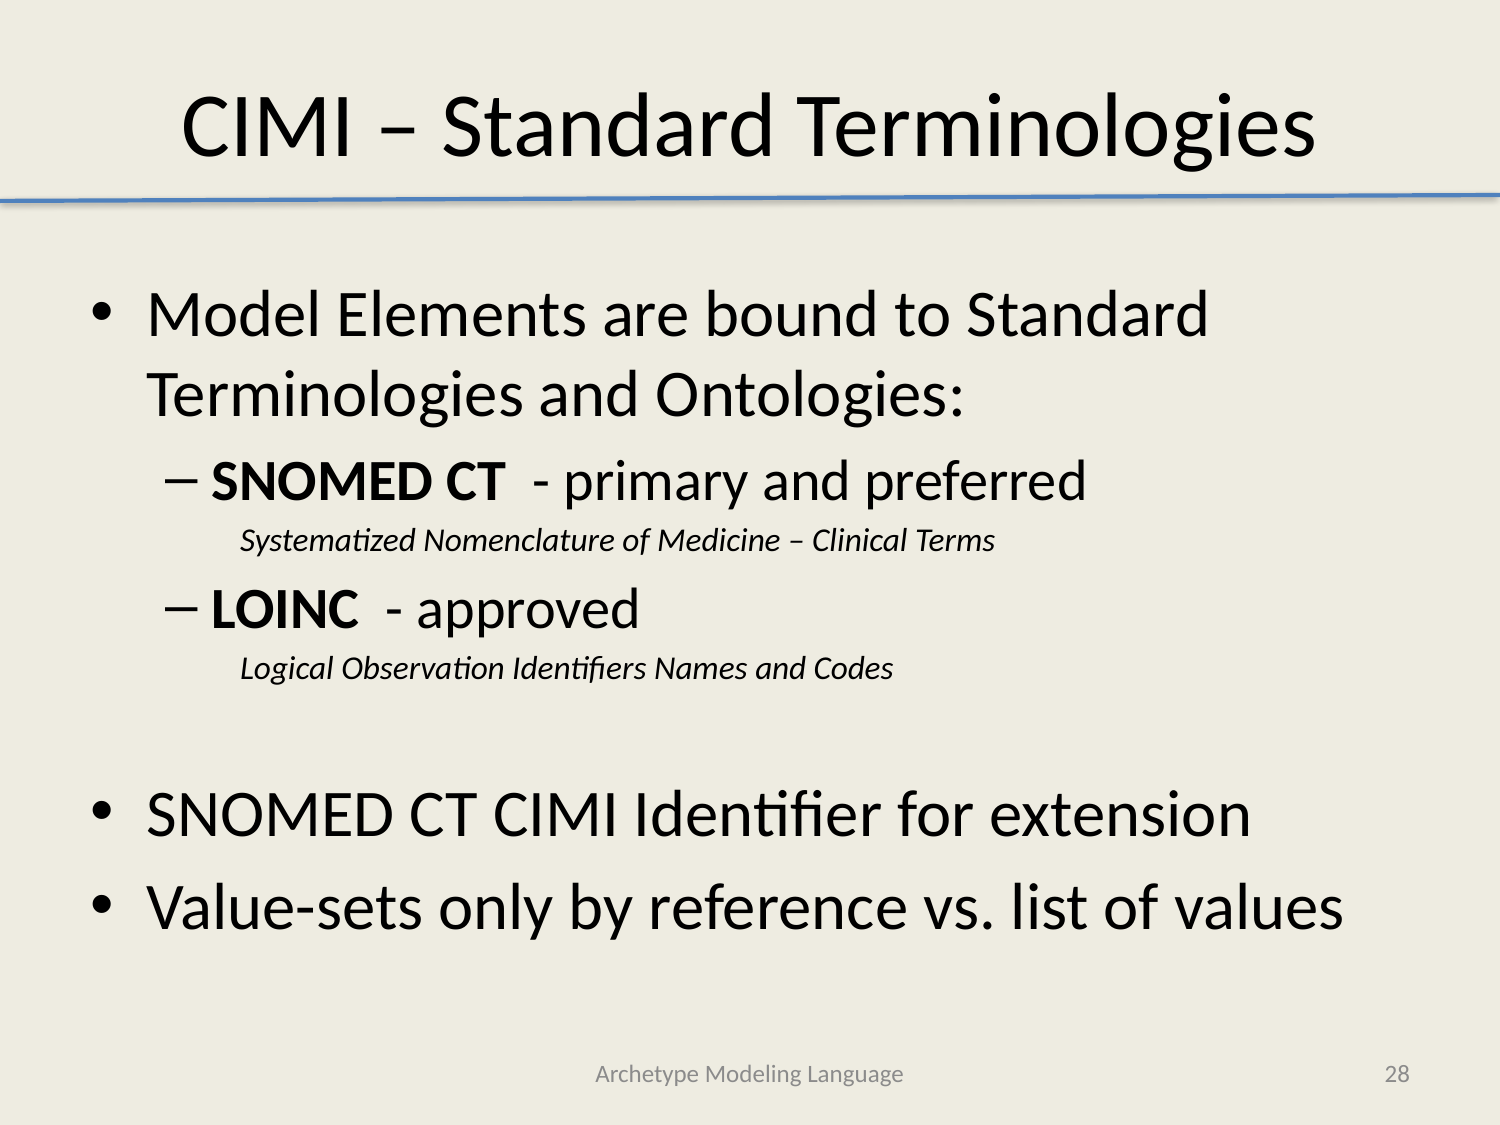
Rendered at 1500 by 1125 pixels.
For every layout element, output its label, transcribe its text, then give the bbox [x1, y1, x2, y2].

title CIMI – Standard Terminologies [75, 45, 1425, 193]
list Model Elements are bound to Standard Terminologies and Ontologies: SNOMED CT - primary and preferred Systematized Nomenclature of Medicine – Clinical Terms LOINC - approved Logical Observation Identifiers Names and Codes SNOMED CT CIMI Identifier for extension Value-sets only by reference vs. list of values [75, 262, 1425, 1005]
footer Archetype Modeling Language [512, 1042, 988, 1103]
slide_number 28 [1074, 1042, 1425, 1103]
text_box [0, 194, 1500, 202]
